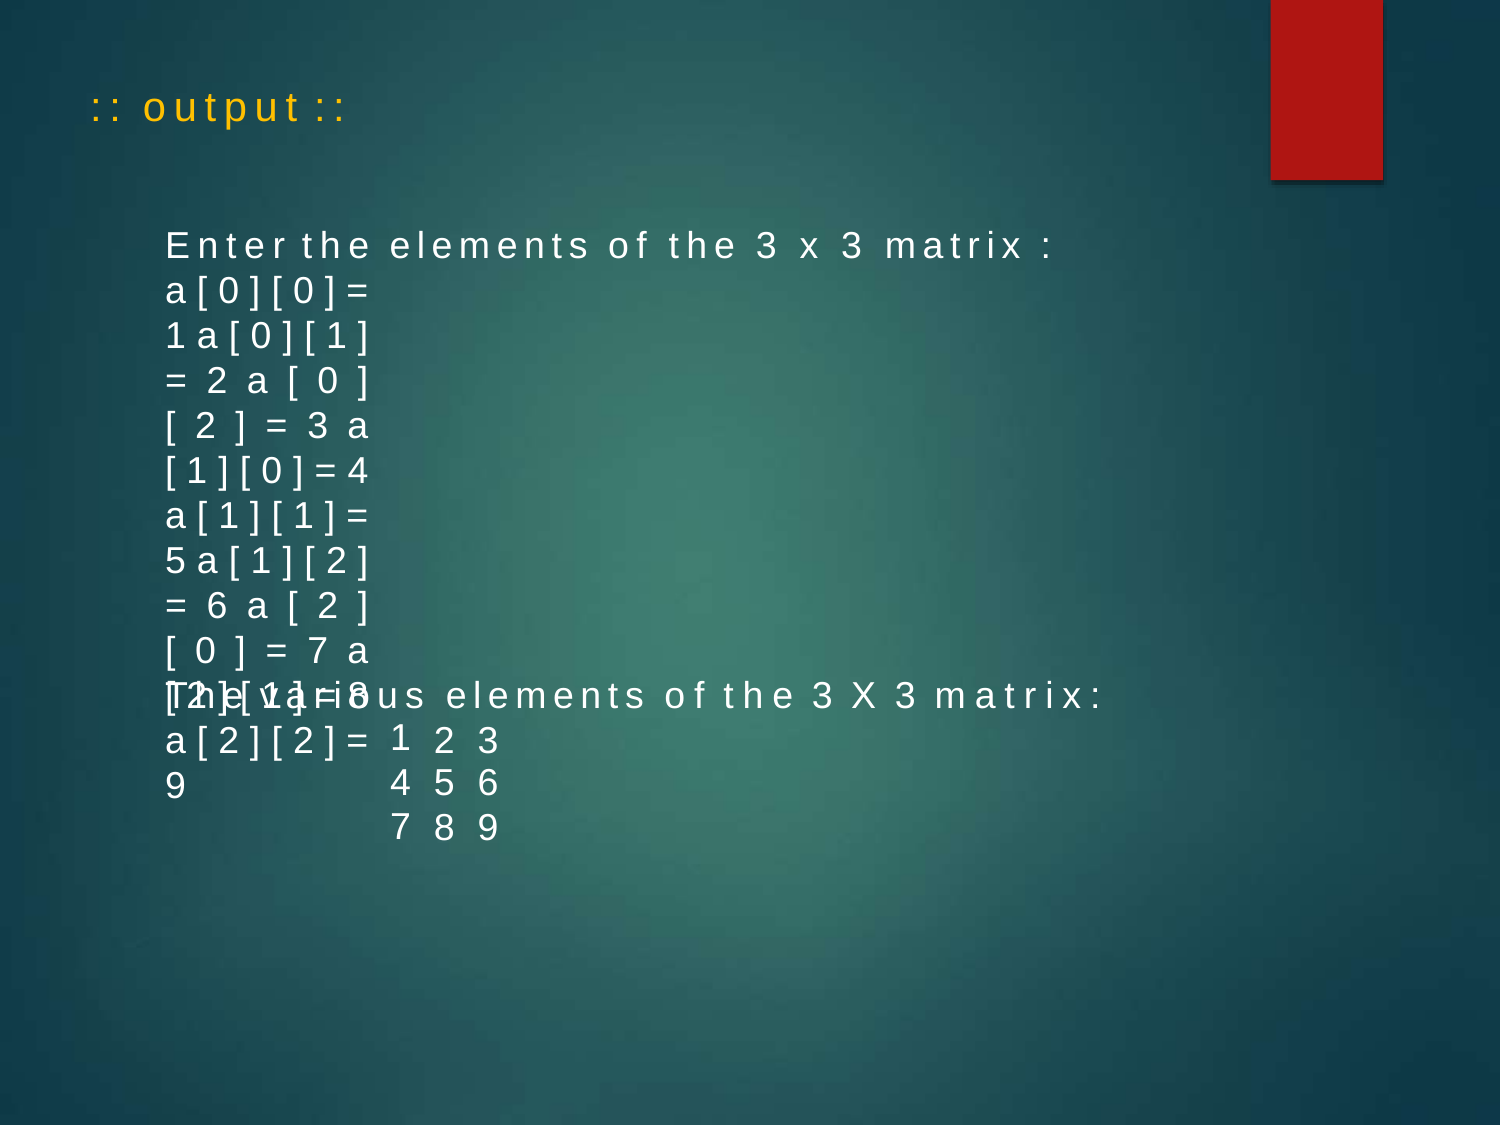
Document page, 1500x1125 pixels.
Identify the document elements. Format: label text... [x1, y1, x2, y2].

text_box 3 [838, 223, 870, 266]
text_box E n t e r t h e a [ 0 ] [ 0 ] = 1 a [ 0 ] [ 1 ] = 2 a [ 0 ] [ 2 ] = 3 a [ 1 ] [ 0 ] = 4 a [ 1 ] [ 1 ] = 5 a [ 1 ] [ 2 ] = 6 a [ 2 ] [ 0 ] = 7 a [ 2 ] [ 1 ] = 8 a [ 2 ] [ 2 ] = 9 [162, 224, 373, 671]
text_box : : [87, 82, 128, 129]
text_box x [797, 223, 827, 266]
text_box m a t r i x [882, 223, 1026, 266]
text_box 2 5 8 [431, 719, 463, 851]
text_box [1264, 0, 1390, 191]
text_box t h e [666, 223, 741, 266]
text_box T h e v a r i o u s 1 4 7 [162, 674, 431, 851]
text_box o u t p u t : : [140, 82, 352, 129]
text_box 3 [753, 223, 785, 266]
text_box o f [606, 223, 654, 266]
text_box : [1038, 223, 1059, 266]
text_box [1270, 0, 1384, 181]
text_box e l e m e n t s [443, 674, 649, 716]
text_box e l e m e n t s [387, 223, 593, 266]
text_box [0, 0, 1500, 1125]
text_box o f t h e 3 X 3 m a t r i x : [662, 674, 1105, 716]
text_box 3 6 9 [475, 719, 506, 851]
